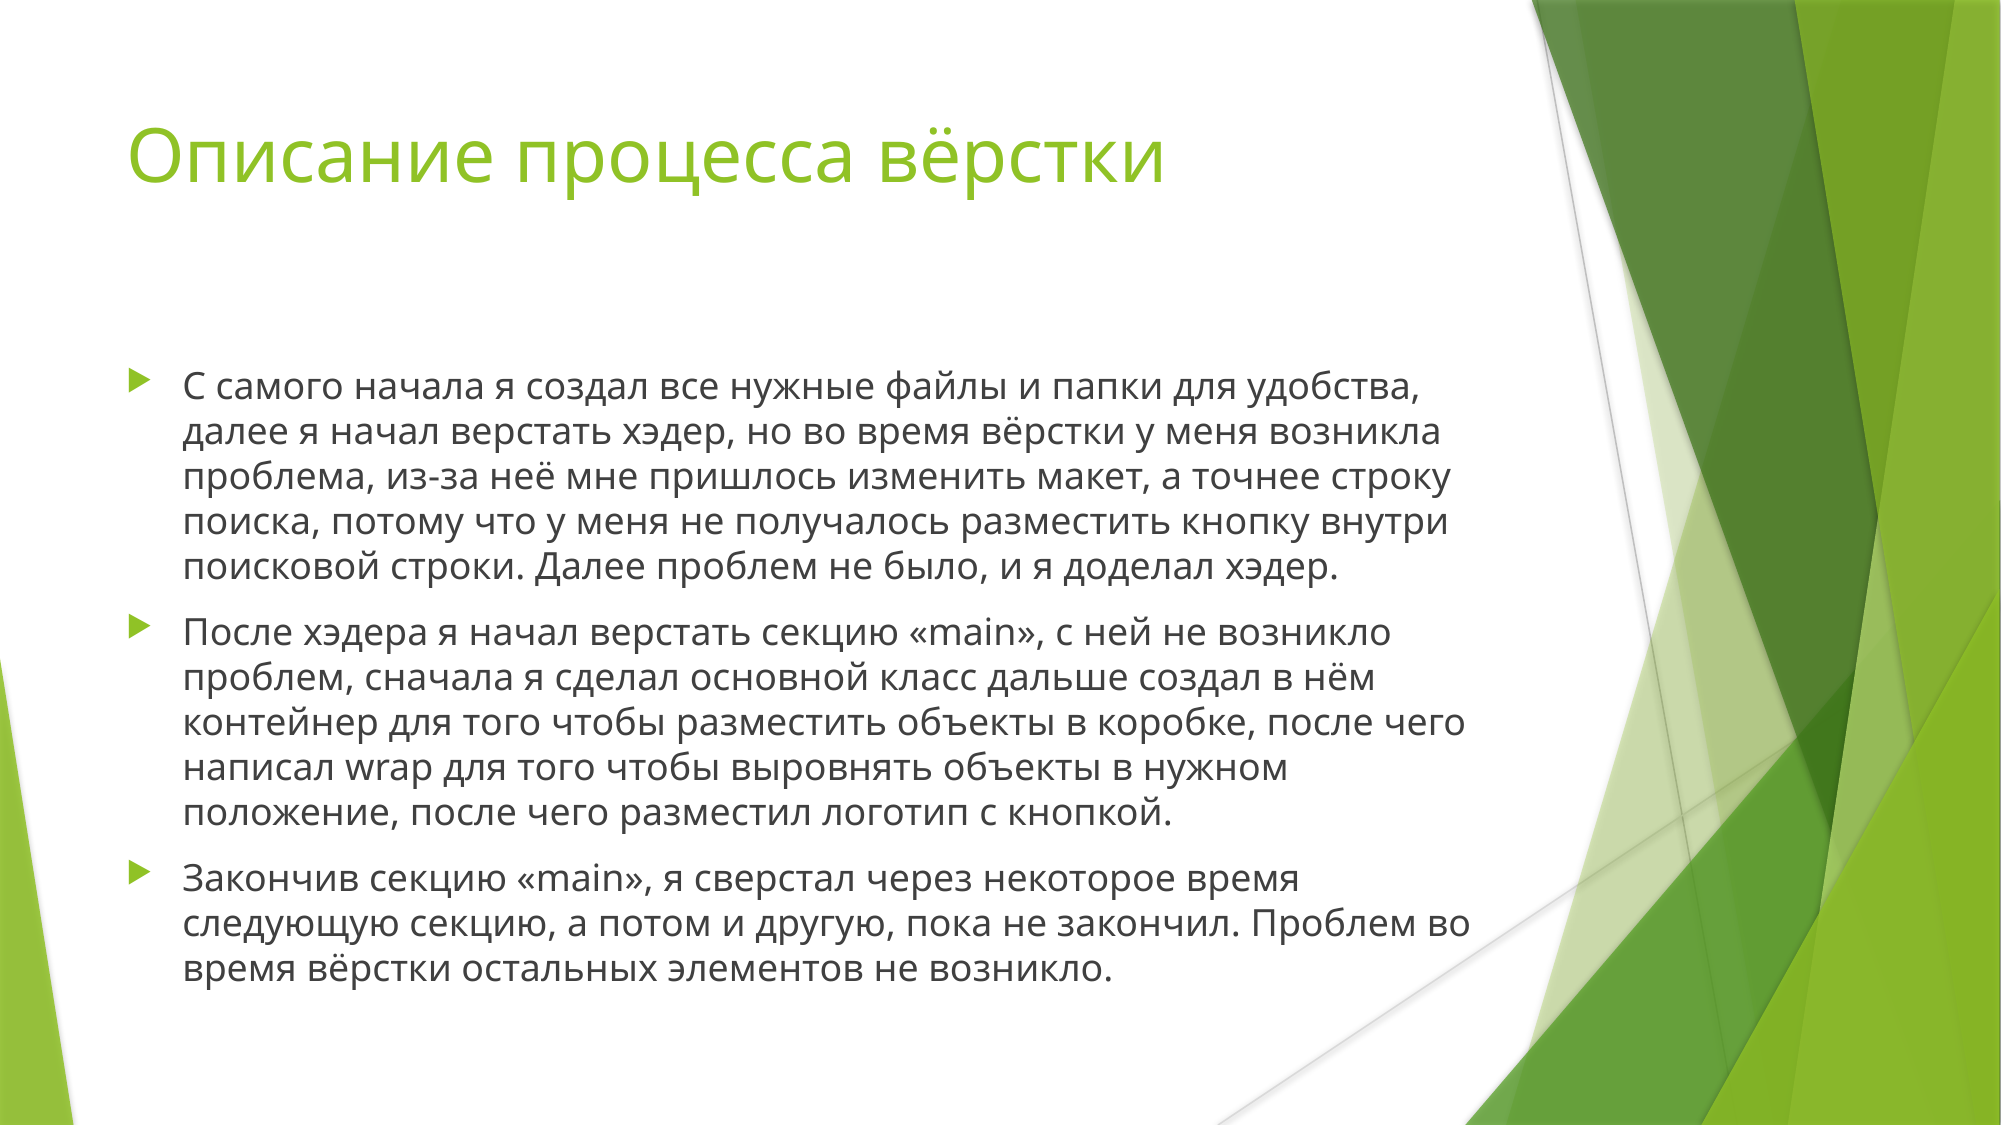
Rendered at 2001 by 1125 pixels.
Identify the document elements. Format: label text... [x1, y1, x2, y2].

list С самого начала я создал все нужные файлы и папки для удобства, далее я начал верстать хэдер, но во время вёрстки у меня возникла проблема, из-за неё мне пришлось изменить макет, а точнее строку поиска, потому что у меня не получалось разместить кнопку внутри поисковой строки. Далее проблем не было, и я доделал хэдер. После хэдера я начал верстать секцию «main», с ней не возникло проблем, сначала я сделал основной класс дальше создал в нём контейнер для того чтобы разместить объекты в коробке, после чего написал wrap для того чтобы выровнять объекты в нужном положение, после чего разместил логотип с кнопкой. Закончив секцию «main», я сверстал через некоторое время следующую секцию, а потом и другую, пока не закончил. Проблем во время вёрстки остальных элементов не возникло. [111, 354, 1522, 992]
title Описание процесса вёрстки [111, 99, 1522, 317]
